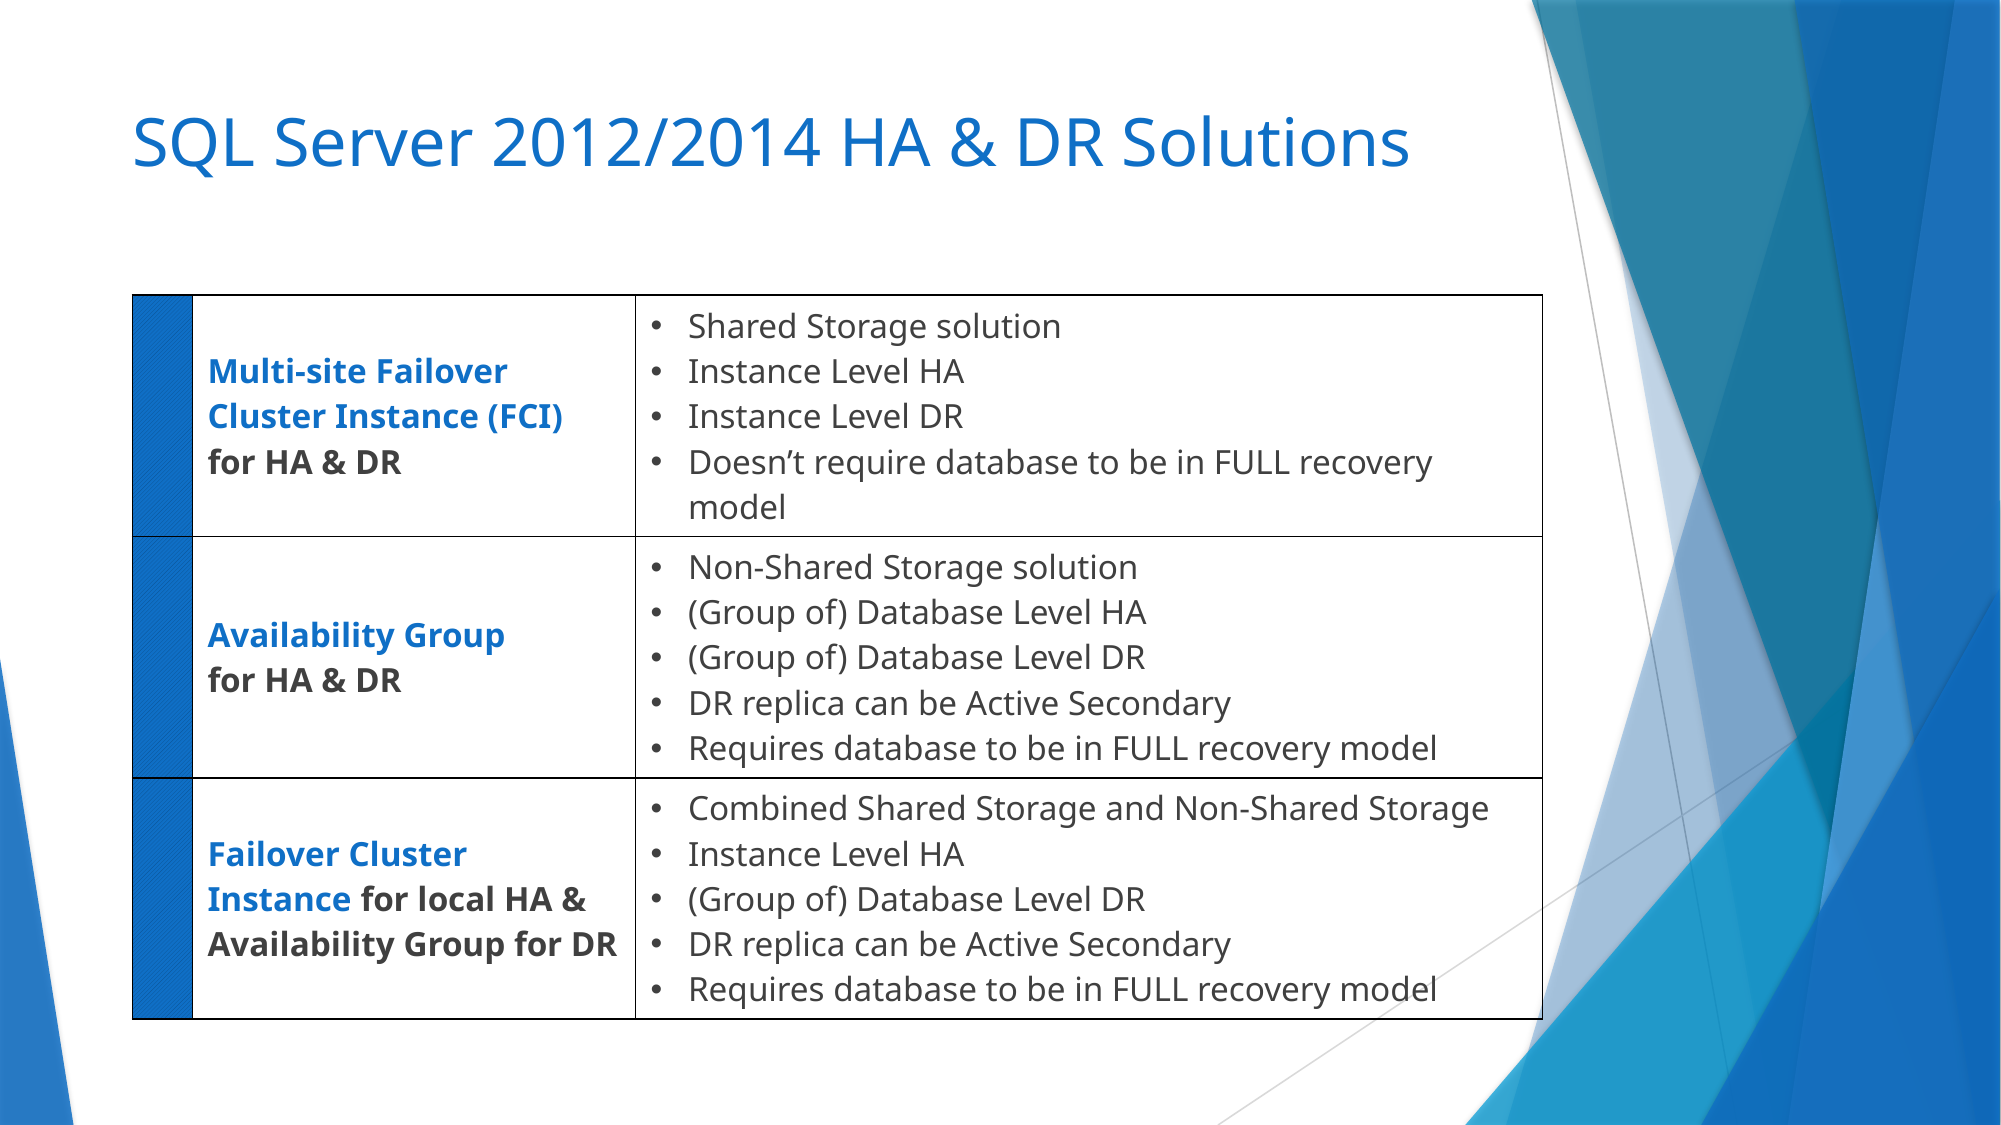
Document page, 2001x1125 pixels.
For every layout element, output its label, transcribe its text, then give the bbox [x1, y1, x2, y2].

table_cell 3 [133, 779, 192, 1018]
title SQL Server 2012/2014 HA & DR Solutions [117, 92, 1468, 224]
table_header 1 [133, 296, 192, 536]
table_cell Combined Shared Storage and Non-Shared Storage Instance Level HA (Group of) Database Level DR DR replica can be Active Secondary Requires database to be in FULL recovery model [636, 779, 1542, 1018]
table_header Multi-site Failover Cluster Instance (FCI) for HA & DR [193, 296, 635, 536]
table_cell Availability Group for HA & DR [193, 537, 635, 777]
table_cell Non-Shared Storage solution (Group of) Database Level HA (Group of) Database Level DR DR replica can be Active Secondary Requires database to be in FULL recovery model [636, 537, 1542, 777]
table_cell Failover Cluster Instance for local HA & Availability Group for DR [193, 779, 635, 1018]
table_header Shared Storage solution Instance Level HA Instance Level DR Doesn’t require database to be in FULL recovery model [636, 296, 1542, 536]
table_cell 2 [133, 537, 192, 777]
